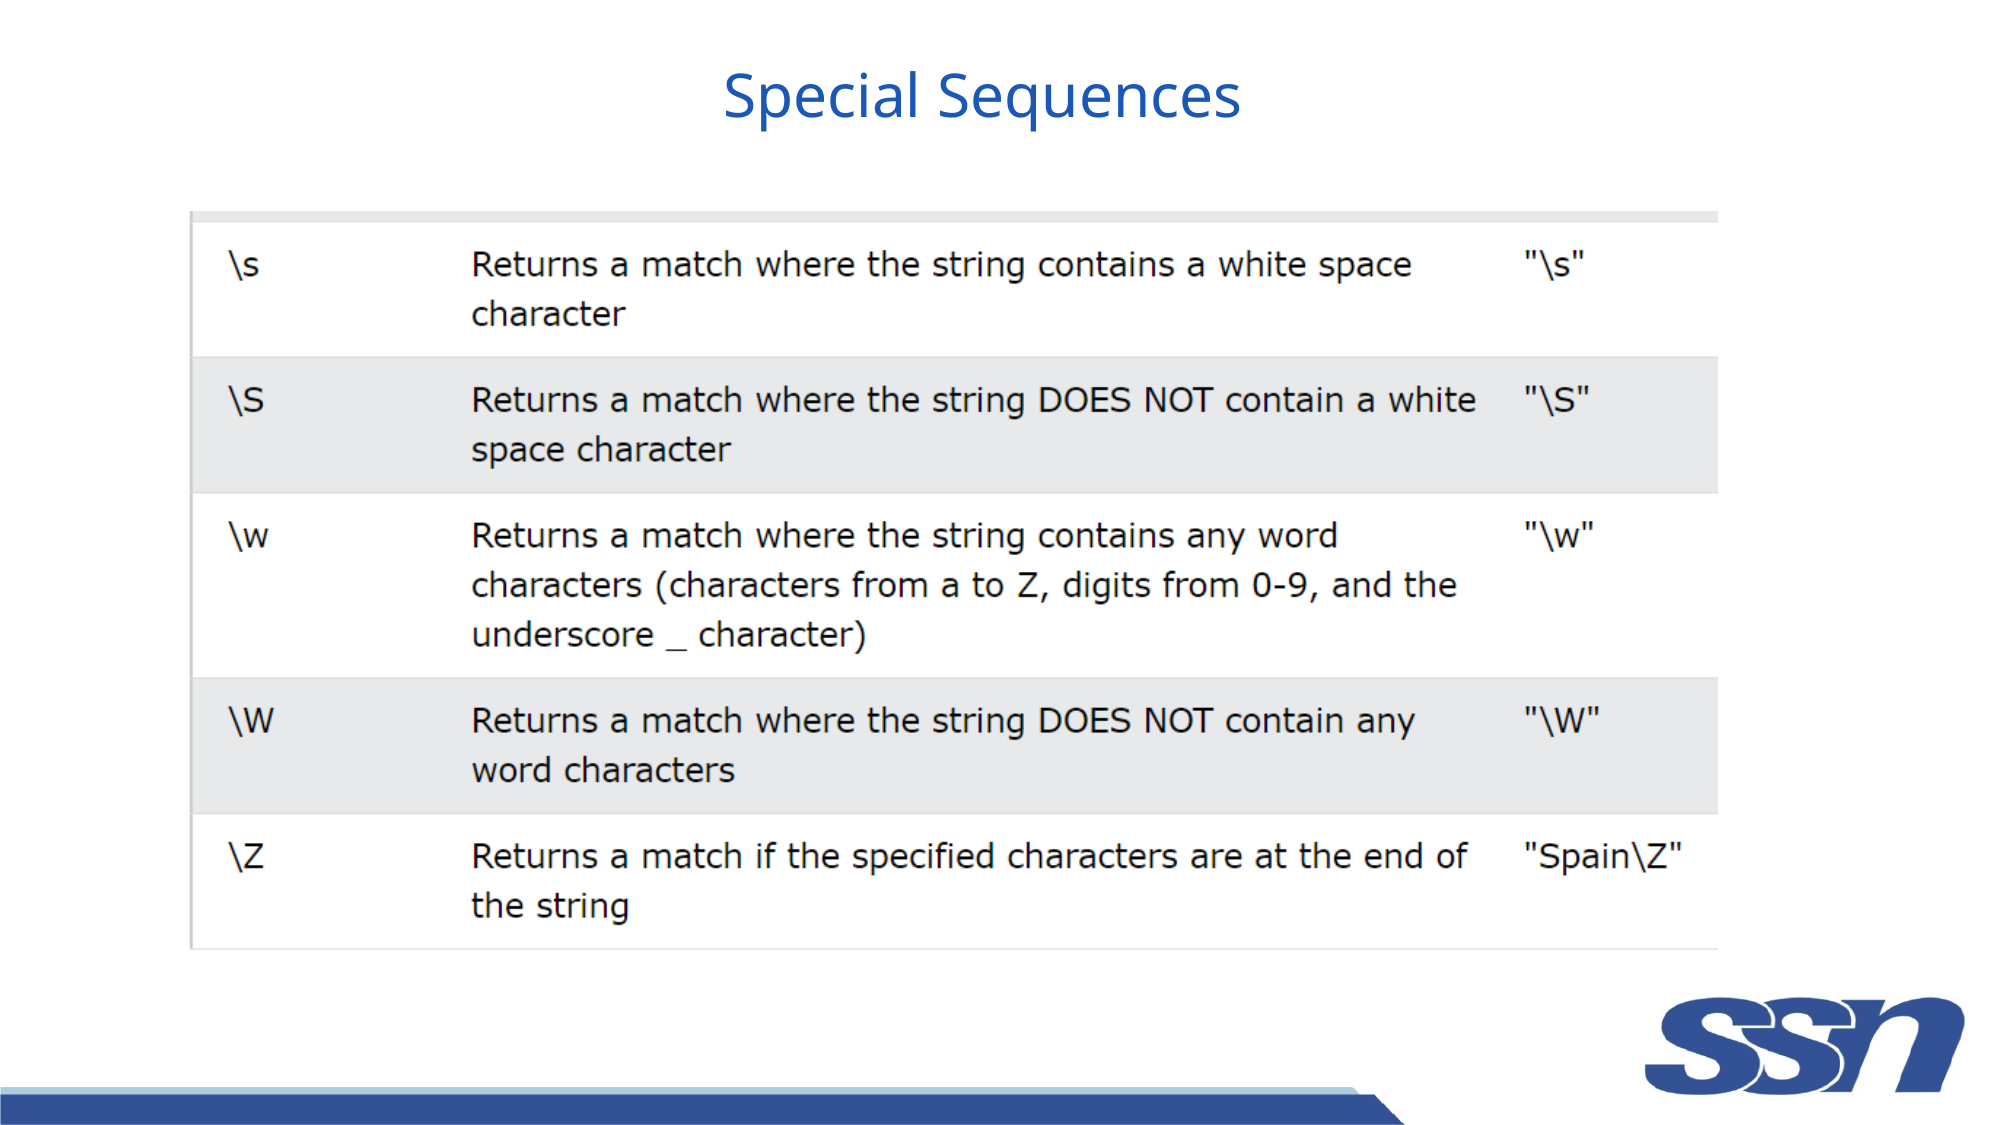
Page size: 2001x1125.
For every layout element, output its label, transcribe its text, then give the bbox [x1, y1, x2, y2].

title Special Sequences [83, 37, 1884, 150]
picture [0, 211, 1718, 1125]
picture [1625, 986, 1992, 1125]
